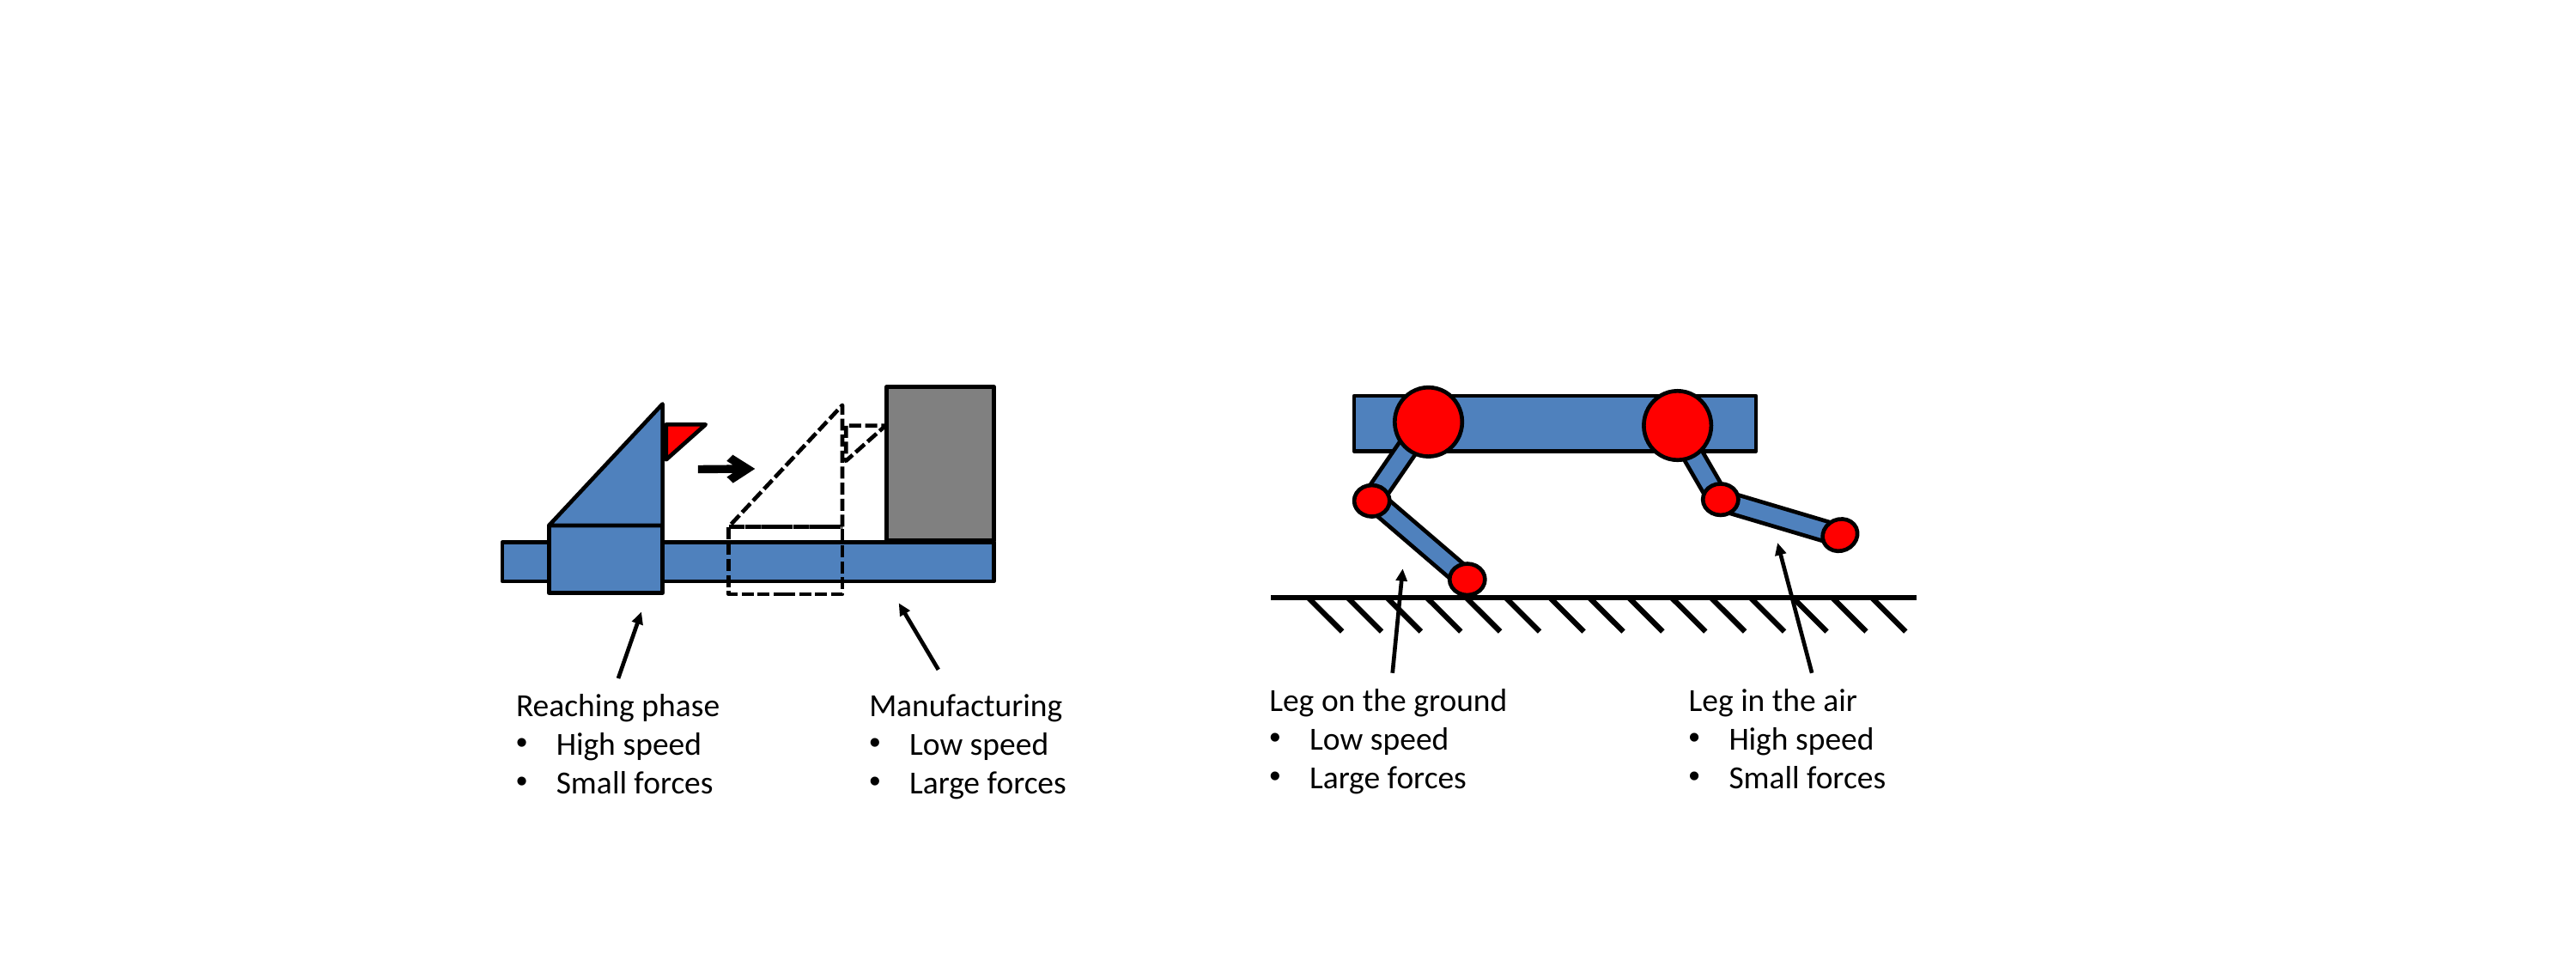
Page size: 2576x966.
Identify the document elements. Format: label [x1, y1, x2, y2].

text_box [501, 386, 1113, 809]
text_box [1256, 386, 1948, 804]
